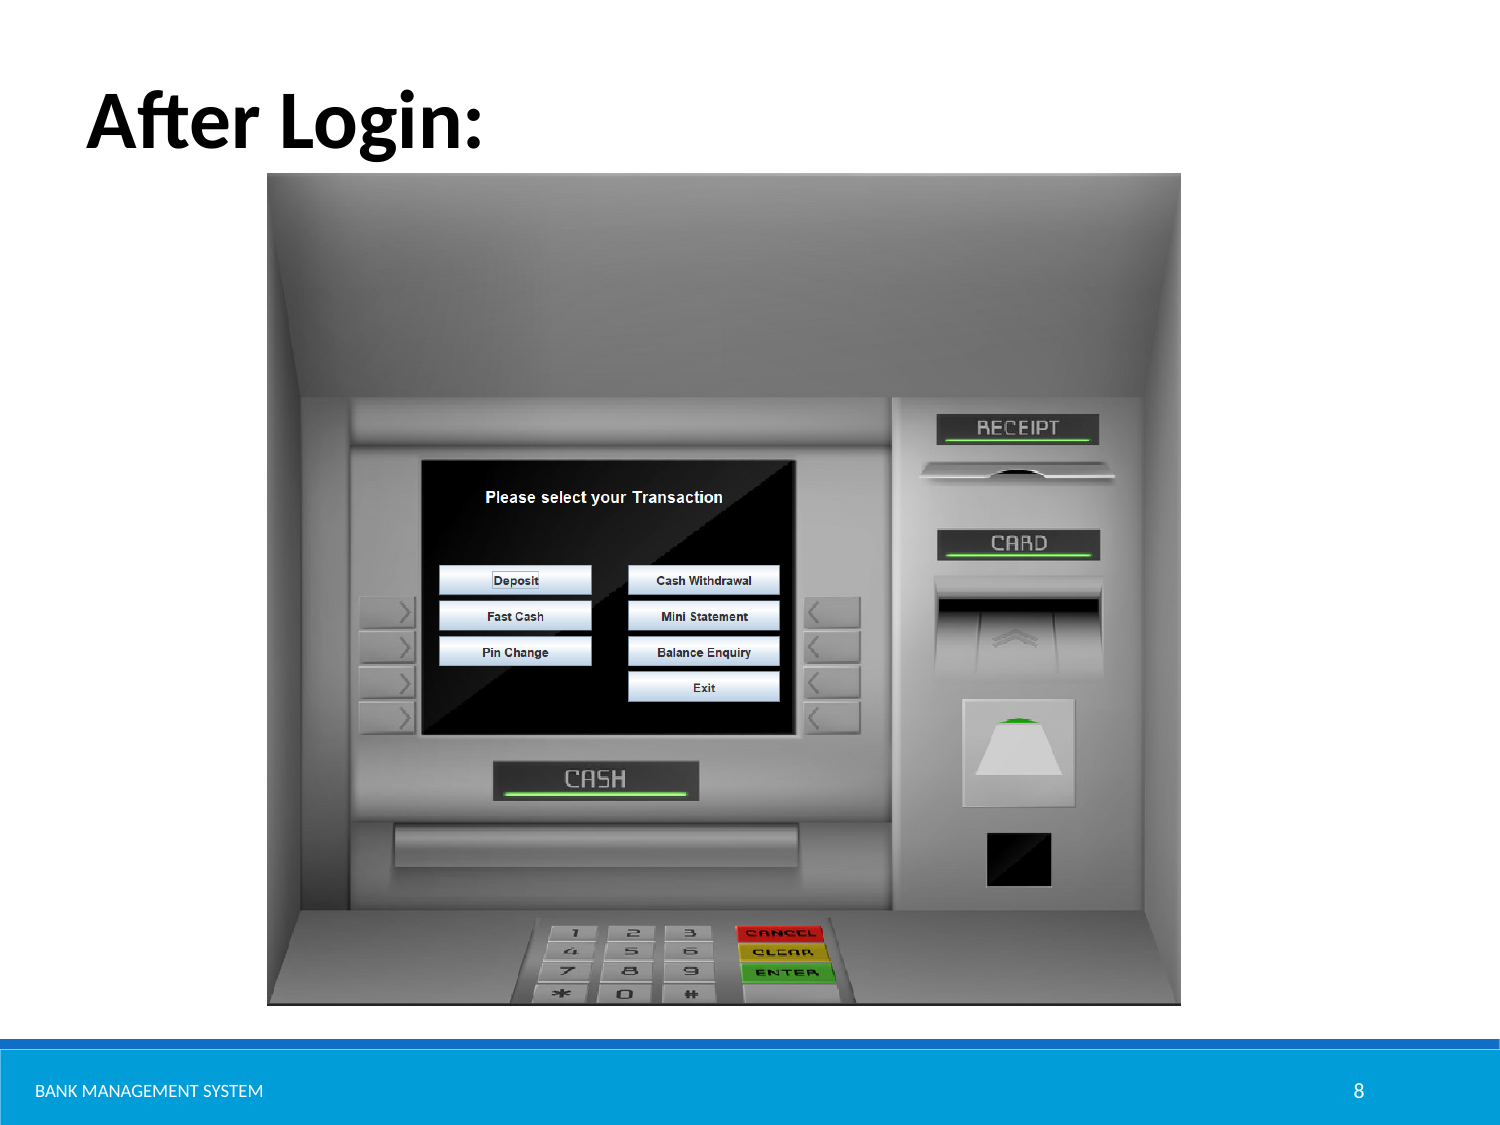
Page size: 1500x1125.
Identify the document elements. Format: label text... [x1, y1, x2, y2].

footer Bank management system [0, 1059, 299, 1120]
text_box After Login: [72, 57, 1431, 173]
slide_number 8 [1218, 1059, 1380, 1120]
picture [267, 173, 1181, 1006]
